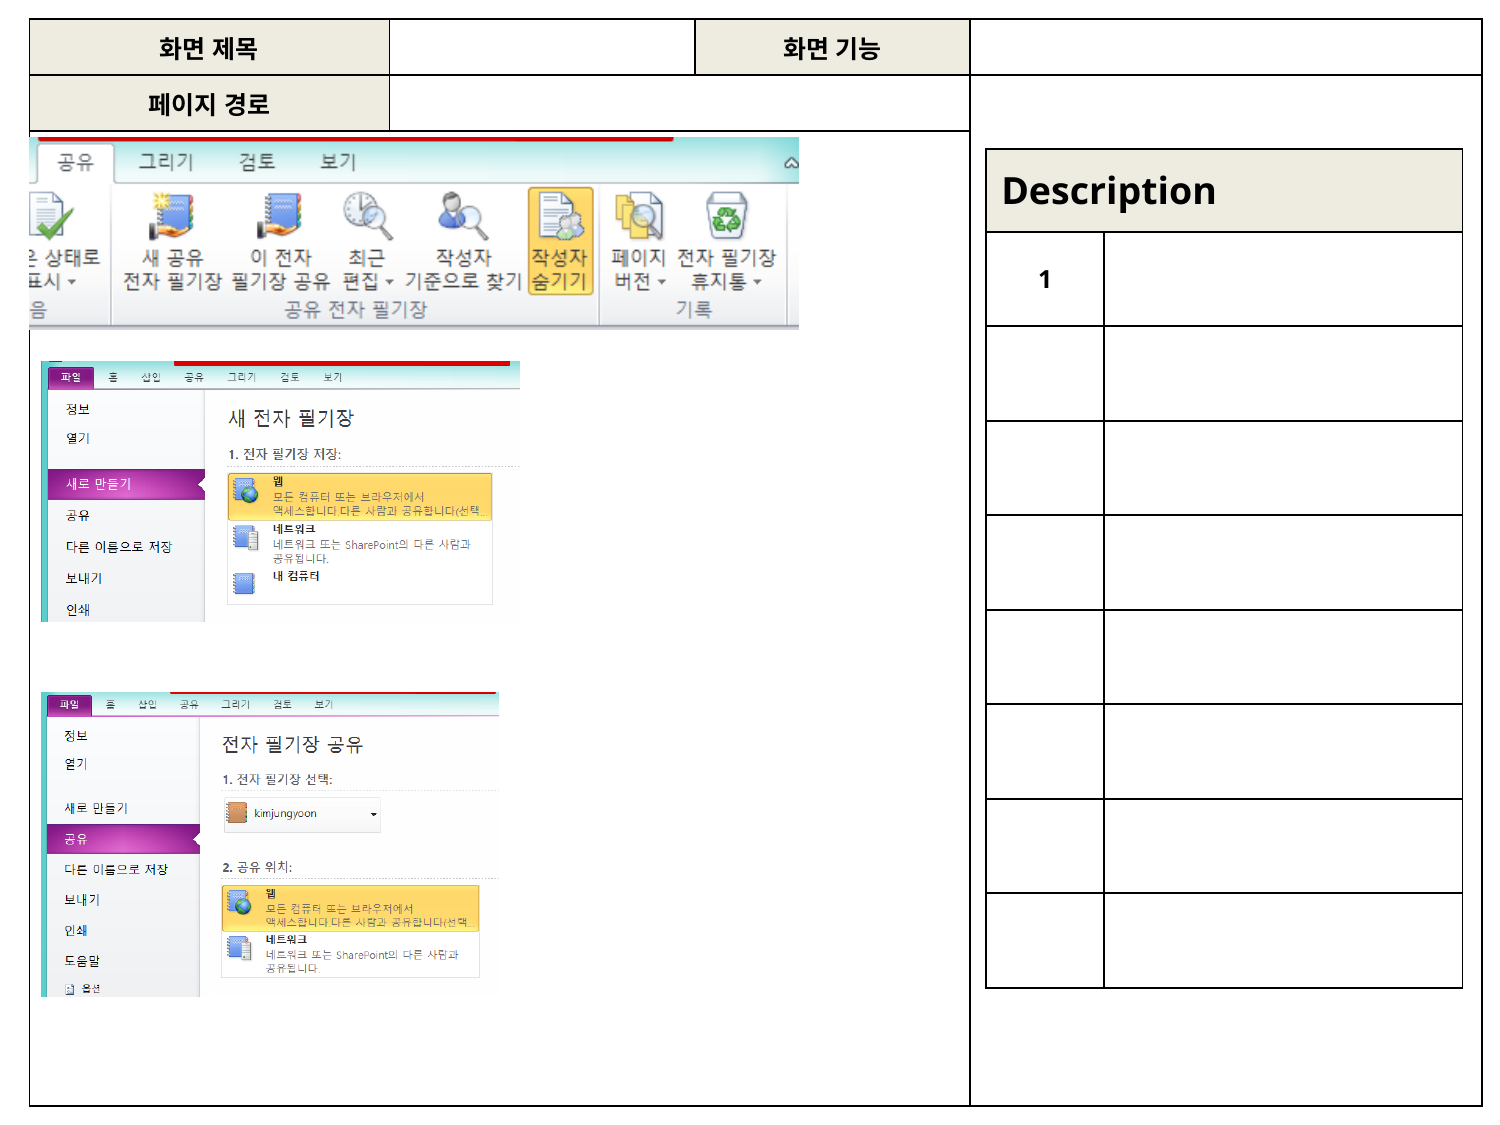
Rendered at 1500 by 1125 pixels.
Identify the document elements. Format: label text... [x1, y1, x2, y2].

table_header 화면 제목 [30, 20, 389, 74]
picture [40, 361, 520, 622]
table_cell [971, 76, 1481, 1105]
picture [29, 136, 799, 330]
table_header [390, 20, 694, 74]
table_cell [1105, 422, 1462, 514]
table_cell [987, 516, 1103, 609]
table_header [971, 20, 1481, 74]
table_cell [1105, 611, 1462, 703]
table_cell [987, 611, 1103, 703]
table_cell [1105, 233, 1462, 325]
table_cell [1105, 800, 1462, 892]
table_cell 1 [987, 233, 1103, 325]
table_cell [987, 422, 1103, 514]
table_cell [1105, 705, 1462, 798]
table_cell [1105, 894, 1462, 987]
table_header Description [987, 150, 1462, 231]
table_cell [987, 705, 1103, 798]
picture [41, 692, 499, 997]
table_cell [390, 76, 969, 130]
table_cell [30, 132, 969, 1105]
table_cell [1105, 516, 1462, 609]
table_cell [1105, 327, 1462, 420]
table_cell [987, 327, 1103, 420]
table_cell 페이지 경로 [30, 76, 389, 130]
table_cell [987, 894, 1103, 987]
table_cell [987, 800, 1103, 892]
table_header 화면 기능 [696, 20, 969, 74]
